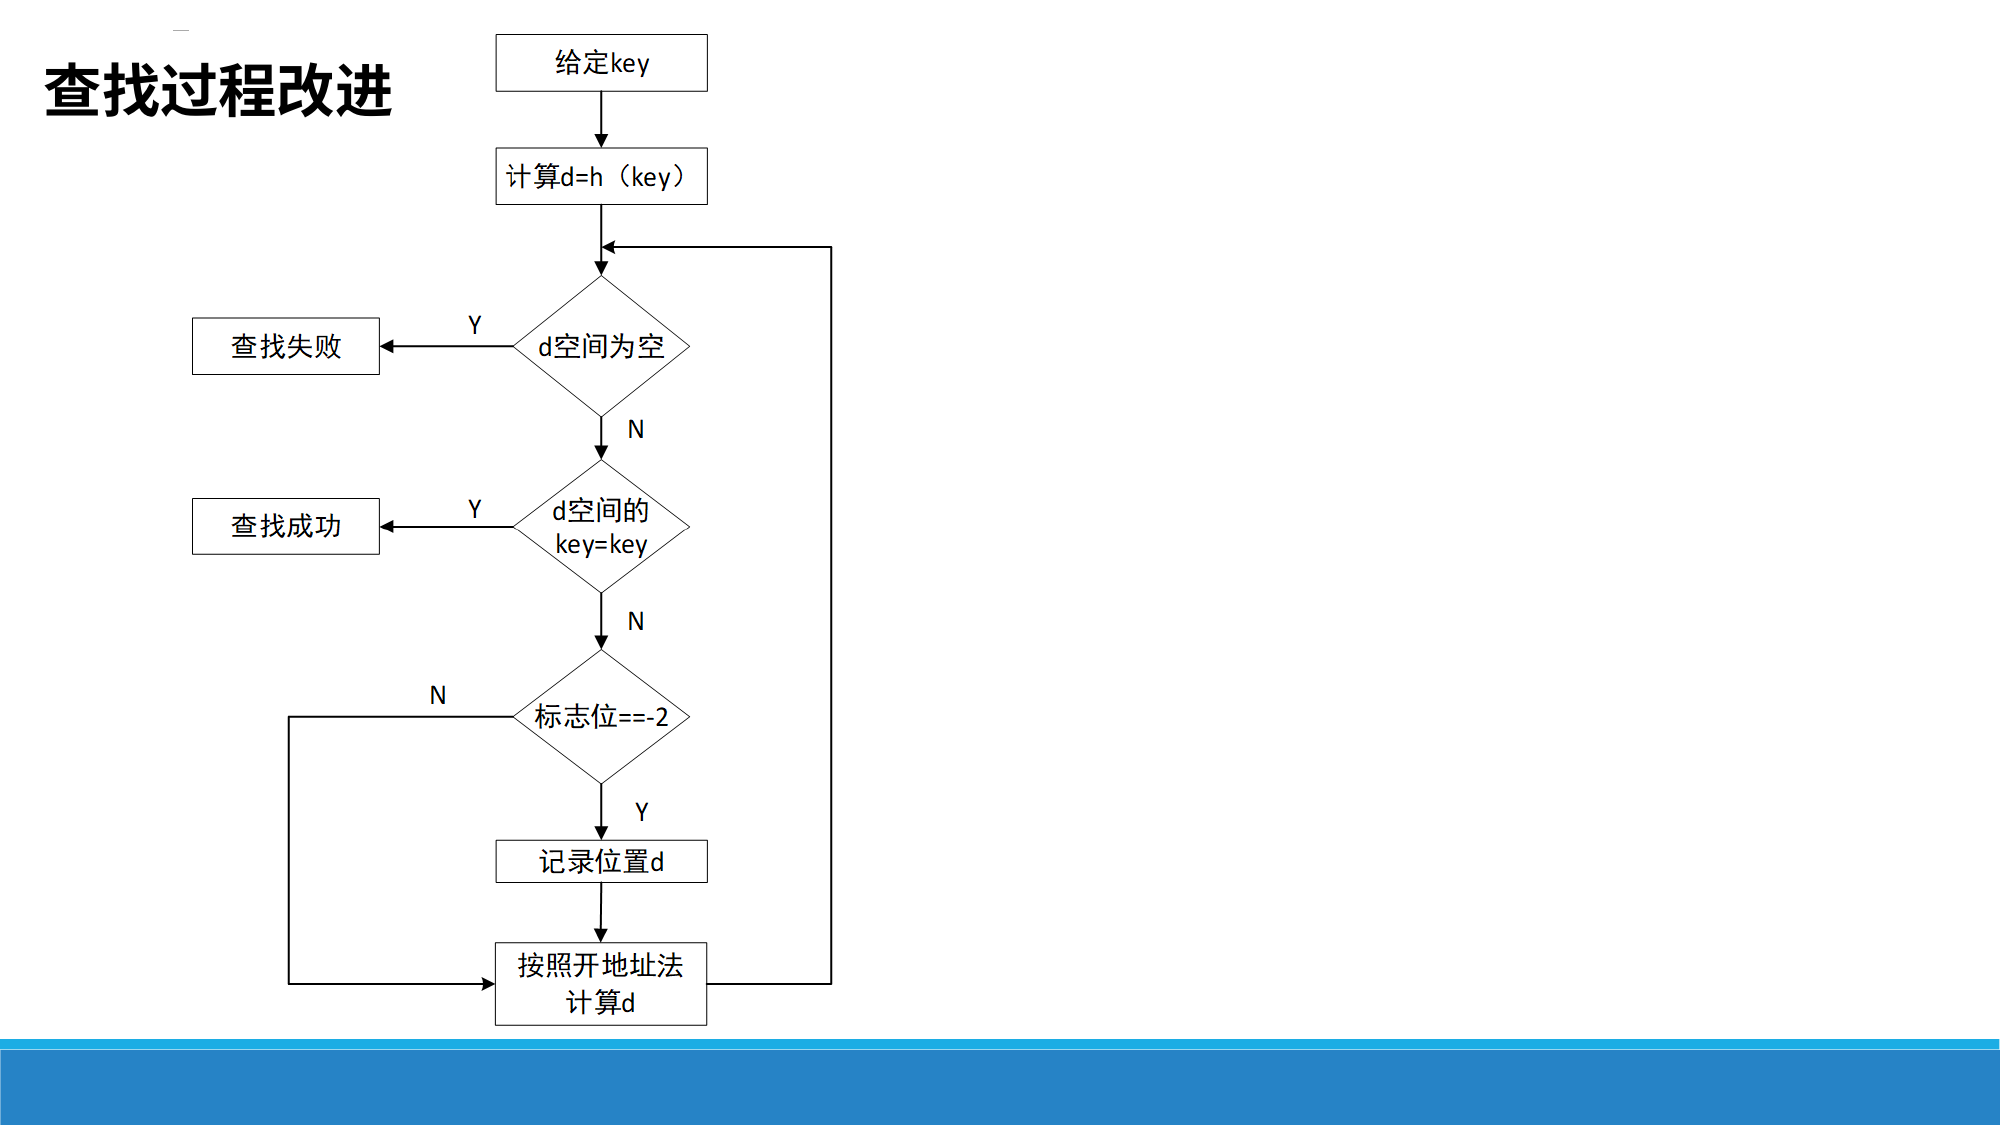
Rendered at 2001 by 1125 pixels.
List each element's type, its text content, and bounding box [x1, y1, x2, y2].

text_box 查找过程改进 [1, 53, 169, 126]
picture [172, 30, 851, 1030]
